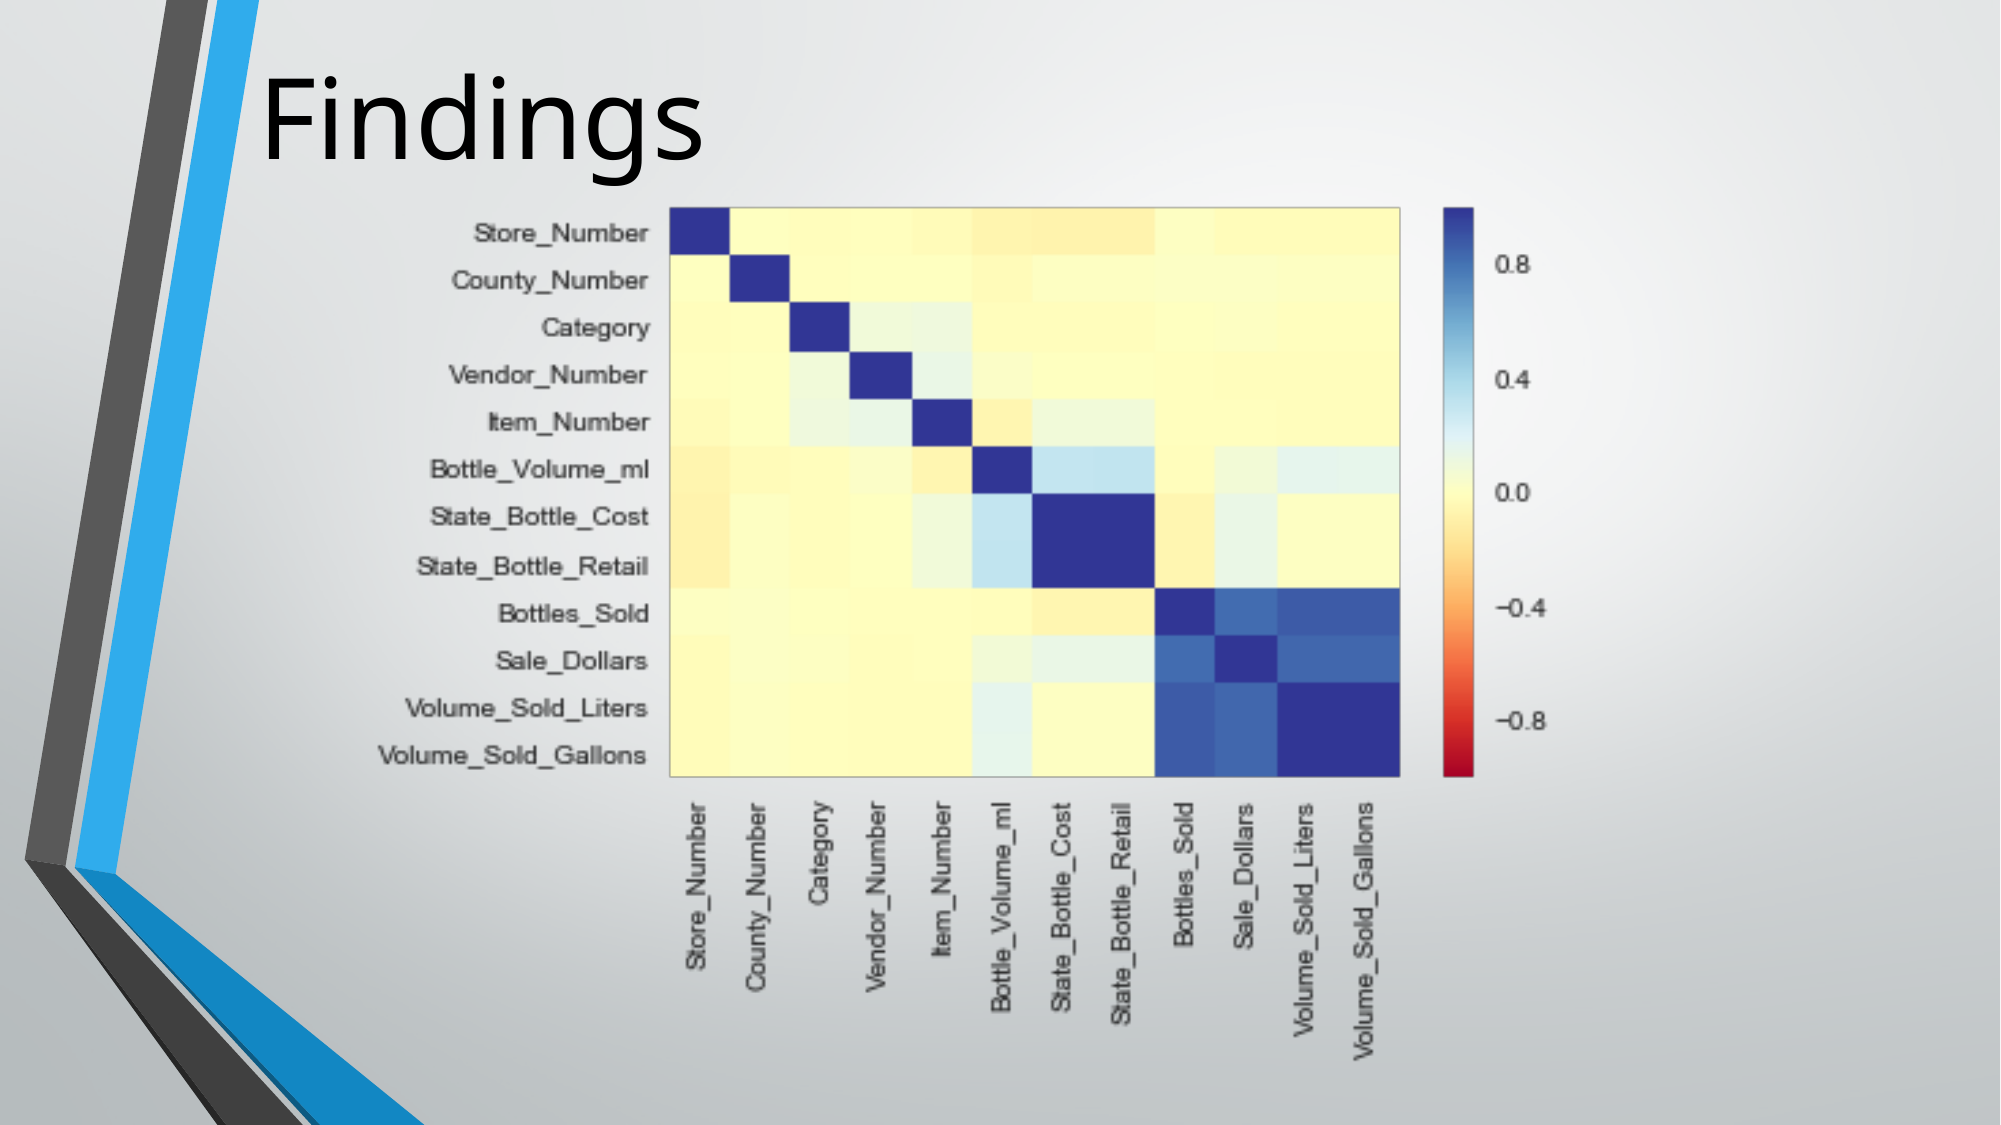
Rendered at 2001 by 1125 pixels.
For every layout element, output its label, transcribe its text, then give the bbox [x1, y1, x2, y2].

title Findings [243, 0, 1887, 230]
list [360, 190, 1567, 1077]
